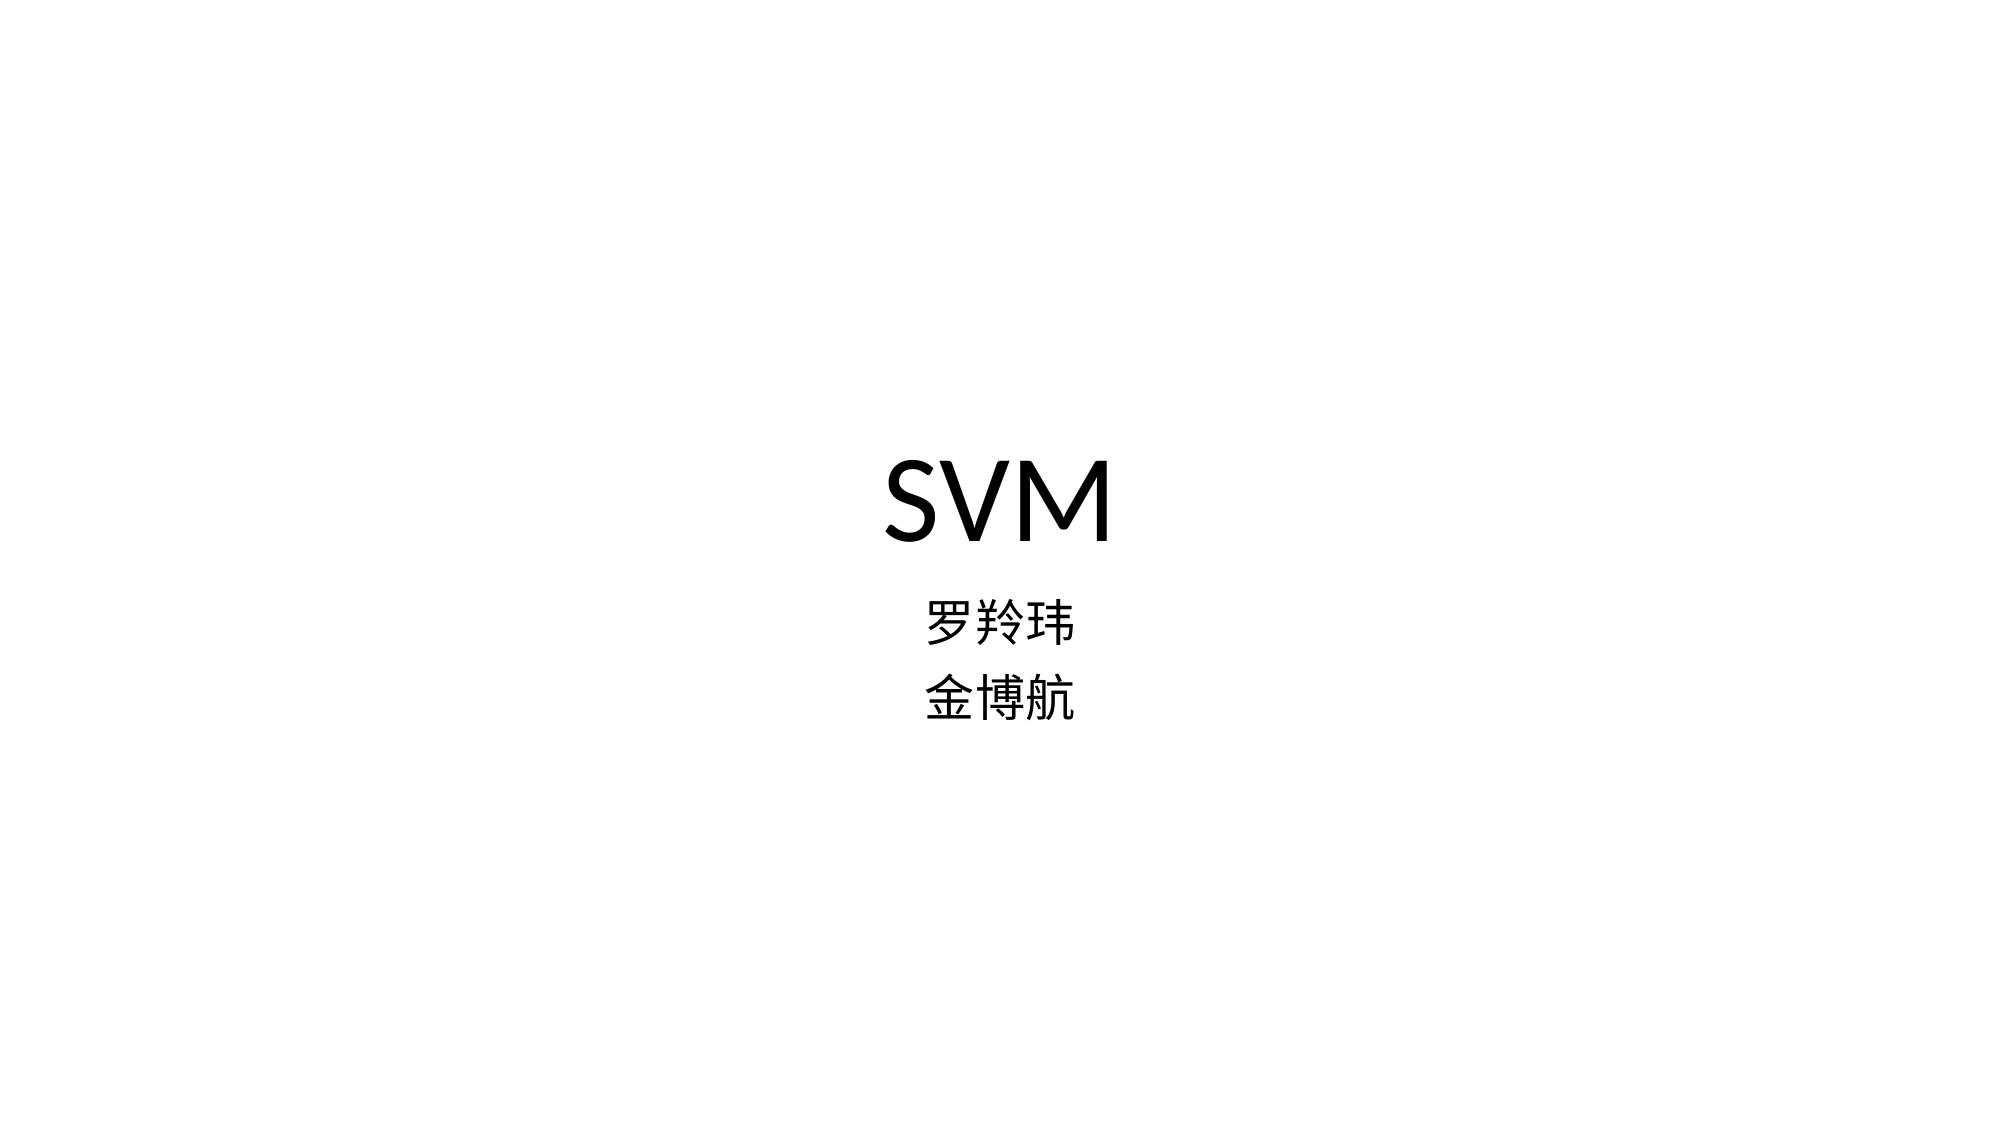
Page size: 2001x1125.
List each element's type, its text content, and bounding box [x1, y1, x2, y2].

title SVM [249, 184, 1750, 576]
subtitle 罗羚玮 金博航 [249, 590, 1750, 863]
